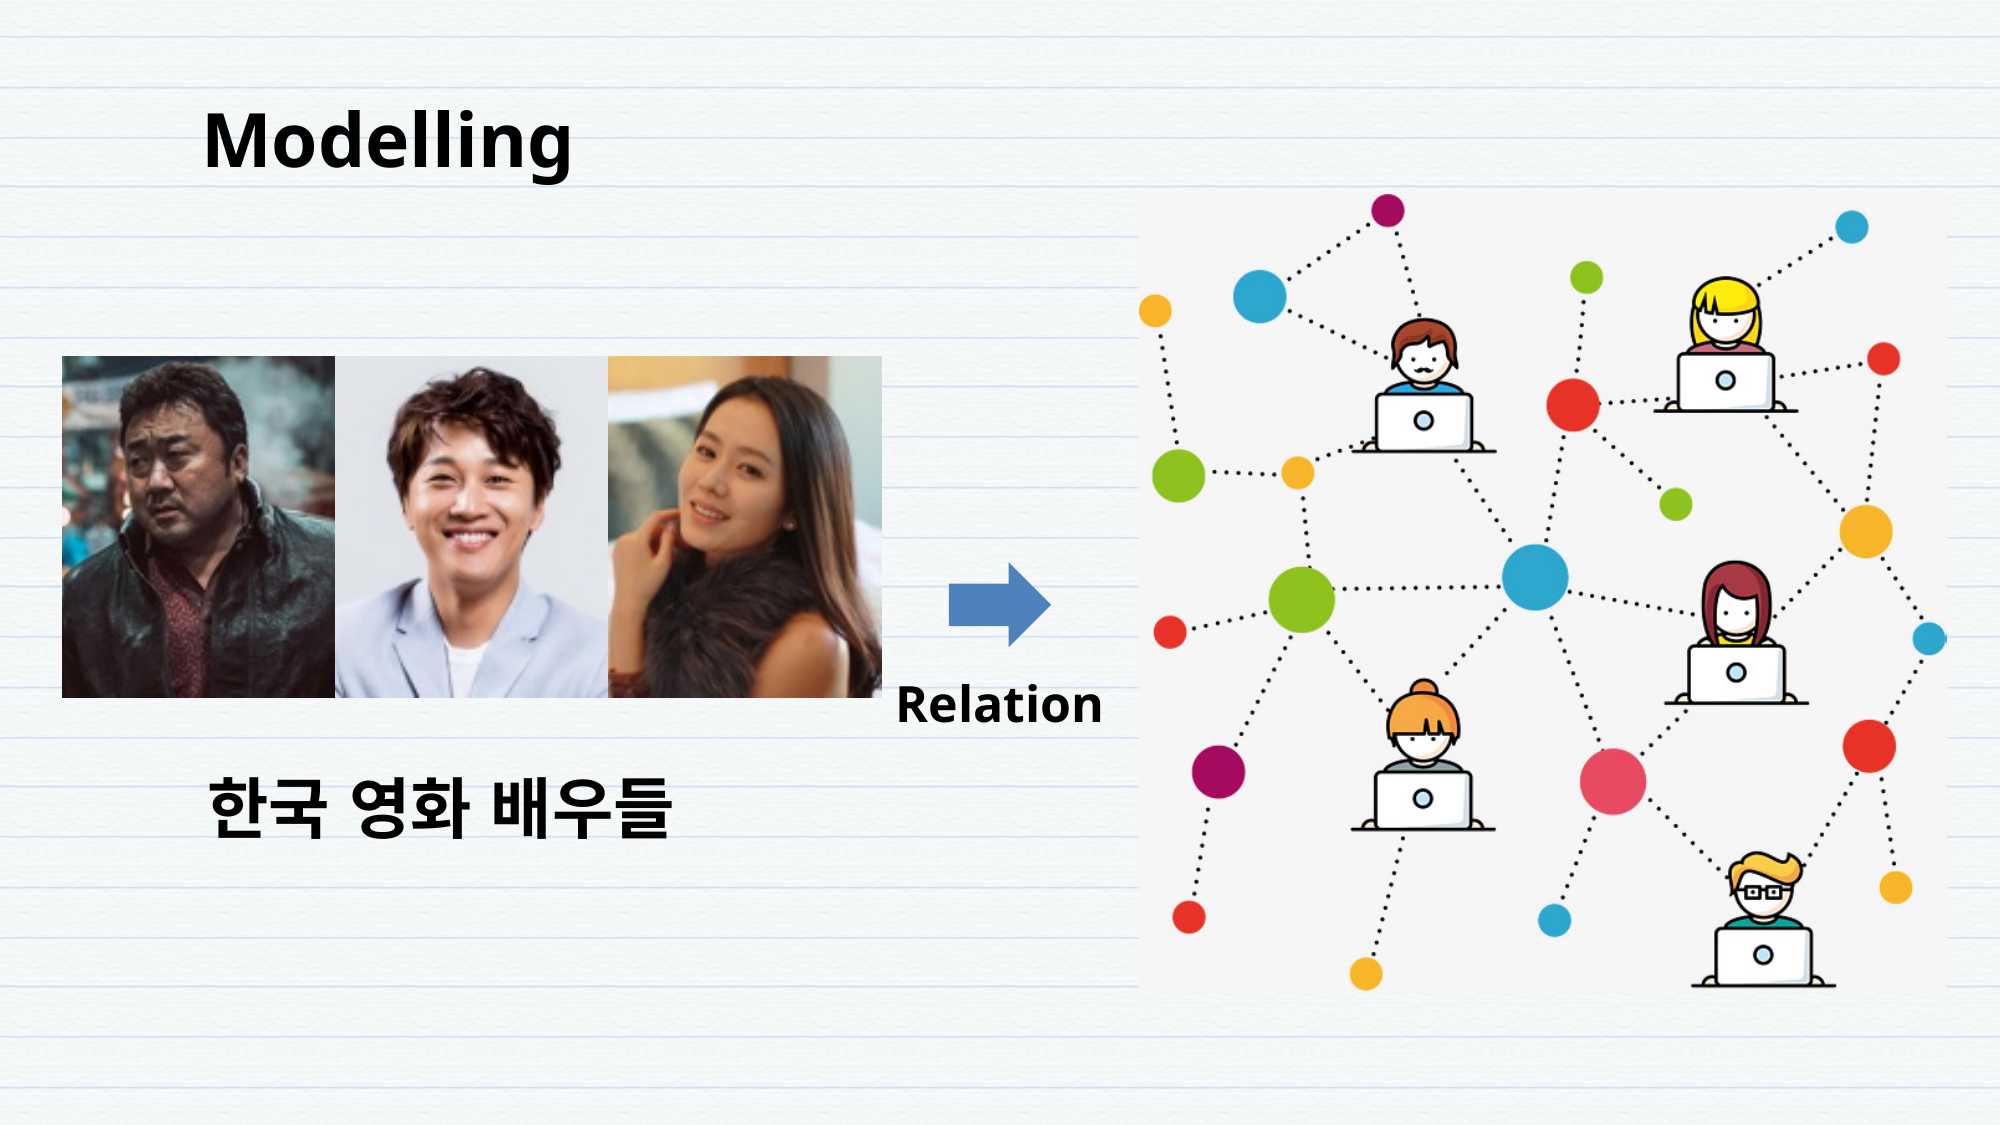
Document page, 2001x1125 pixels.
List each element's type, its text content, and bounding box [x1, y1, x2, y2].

text_box Modelling [186, 85, 1232, 199]
text_box 한국 영화 배우들 [192, 759, 752, 855]
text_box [62, 356, 883, 699]
picture [0, 0, 2001, 1125]
text_box Relation [873, 665, 1127, 784]
text_box [946, 560, 1054, 650]
